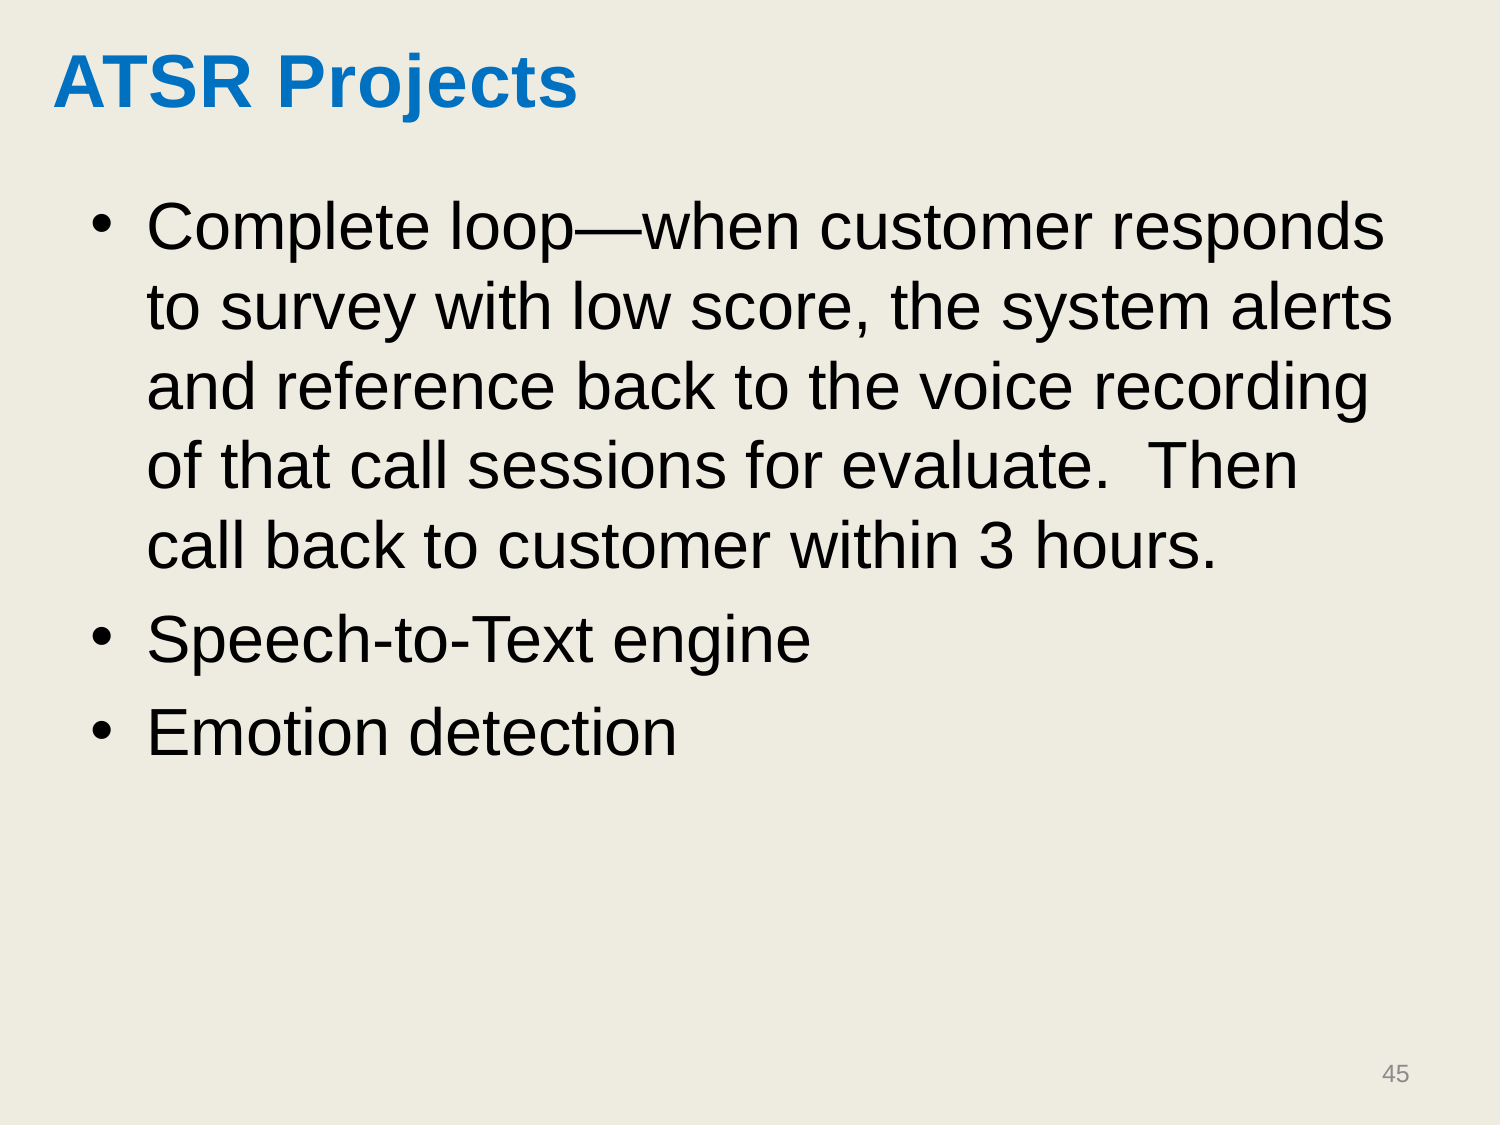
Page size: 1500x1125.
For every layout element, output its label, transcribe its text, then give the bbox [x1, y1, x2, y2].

title ATSR Projects [37, 24, 1388, 213]
list Complete loop—when customer responds to survey with low score, the system alerts and reference back to the voice recording of that call sessions for evaluate. Then call back to customer within 3 hours. Speech-to-Text engine Emotion detection [75, 174, 1425, 1005]
slide_number 45 [1074, 1042, 1425, 1103]
